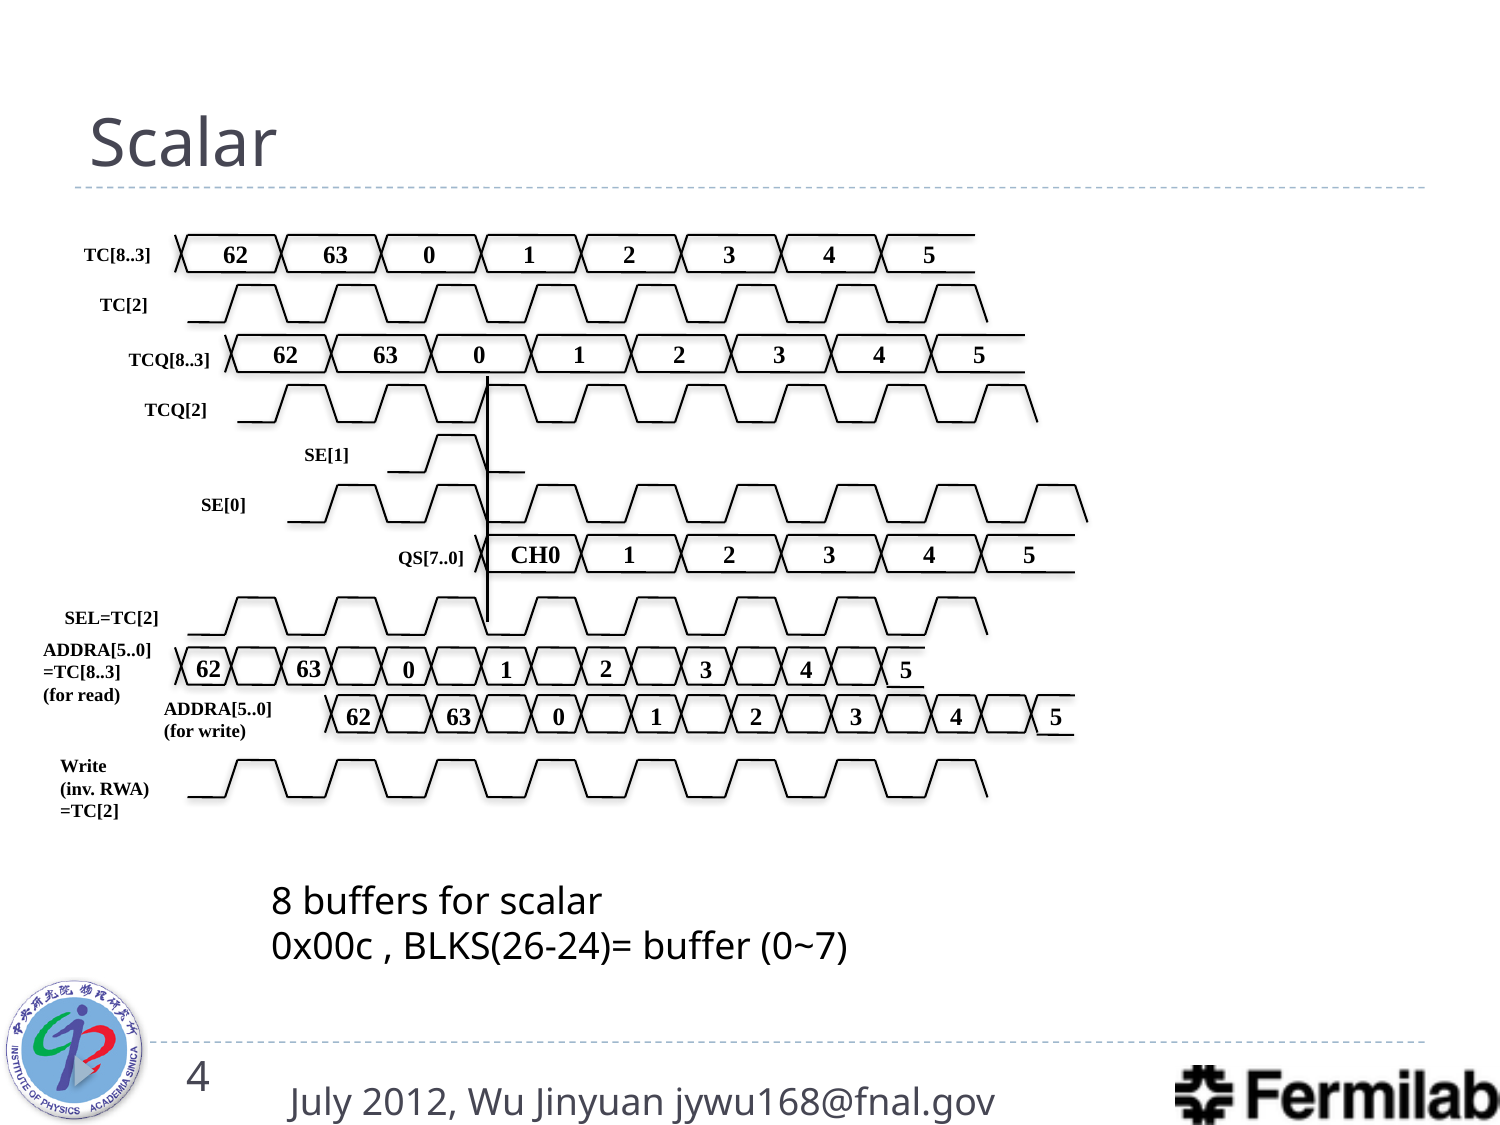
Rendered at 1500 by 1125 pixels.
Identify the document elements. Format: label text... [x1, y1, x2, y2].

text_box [212, 772, 251, 786]
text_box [862, 297, 901, 311]
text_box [712, 297, 751, 311]
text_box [762, 707, 801, 721]
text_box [212, 659, 251, 673]
text_box ADDRA[5..0] (for write) [163, 696, 273, 742]
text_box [312, 772, 351, 786]
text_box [462, 297, 501, 311]
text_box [762, 397, 801, 411]
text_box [262, 247, 301, 261]
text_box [712, 497, 751, 511]
text_box 2 [673, 348, 686, 369]
text_box 1 [573, 348, 586, 369]
text_box 5 [923, 248, 936, 269]
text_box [212, 347, 251, 361]
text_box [812, 772, 851, 786]
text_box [362, 497, 401, 511]
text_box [312, 397, 351, 411]
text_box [312, 347, 351, 361]
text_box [762, 547, 801, 561]
text_box 4 [823, 248, 836, 269]
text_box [262, 609, 301, 623]
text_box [512, 497, 551, 511]
text_box 62 [273, 348, 299, 369]
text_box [712, 772, 751, 786]
text_box 62 [223, 248, 249, 269]
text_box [612, 397, 651, 411]
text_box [412, 447, 451, 461]
title Scalar [75, 37, 1425, 188]
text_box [1012, 397, 1051, 411]
text_box ADDRA[5..0] =TC[8..3] (for read) [43, 637, 152, 706]
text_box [662, 772, 701, 786]
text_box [362, 707, 401, 721]
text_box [712, 397, 751, 411]
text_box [412, 347, 451, 361]
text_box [862, 707, 901, 721]
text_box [962, 609, 1001, 623]
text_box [762, 297, 801, 311]
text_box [562, 609, 601, 623]
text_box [462, 659, 501, 673]
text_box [412, 297, 451, 311]
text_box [462, 447, 501, 461]
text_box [812, 397, 851, 411]
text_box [512, 347, 551, 361]
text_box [662, 397, 701, 411]
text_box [912, 297, 951, 311]
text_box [712, 707, 751, 721]
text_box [412, 772, 451, 786]
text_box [912, 497, 951, 511]
text_box SE[0] [201, 492, 247, 515]
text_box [912, 347, 951, 361]
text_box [262, 772, 301, 786]
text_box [512, 297, 551, 311]
text_box TCQ[8..3] [128, 347, 211, 370]
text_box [962, 707, 1001, 721]
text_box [562, 297, 601, 311]
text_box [662, 297, 701, 311]
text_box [362, 772, 401, 786]
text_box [1012, 497, 1051, 511]
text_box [662, 547, 701, 561]
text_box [612, 347, 651, 361]
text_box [512, 659, 551, 673]
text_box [462, 609, 501, 623]
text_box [512, 772, 551, 786]
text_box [162, 247, 201, 261]
text_box 3 [773, 348, 786, 369]
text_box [712, 659, 751, 673]
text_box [562, 397, 601, 411]
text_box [962, 397, 1001, 411]
text_box TC[2] [99, 292, 149, 315]
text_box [862, 247, 901, 261]
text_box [812, 347, 851, 361]
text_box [212, 609, 251, 623]
text_box 4 [873, 348, 886, 369]
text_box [912, 707, 951, 721]
text_box 2 [723, 548, 736, 569]
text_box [262, 397, 301, 411]
text_box 5 [903, 660, 913, 684]
text_box QS[7..0] [398, 545, 465, 568]
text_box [412, 497, 451, 511]
picture [1175, 1065, 1500, 1125]
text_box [312, 707, 351, 721]
text_box 0 [473, 348, 486, 369]
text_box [562, 247, 601, 261]
text_box 2 [623, 248, 636, 269]
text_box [312, 659, 351, 673]
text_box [862, 772, 901, 786]
picture [0, 977, 148, 1125]
text_box 5 [973, 348, 986, 369]
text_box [612, 707, 651, 721]
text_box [562, 547, 601, 561]
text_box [812, 659, 851, 673]
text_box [562, 707, 601, 721]
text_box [212, 297, 251, 311]
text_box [412, 397, 451, 411]
text_box TC[8..3] [83, 242, 152, 265]
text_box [812, 497, 851, 511]
text_box 3 [823, 548, 836, 569]
text_box SEL=TC[2] [64, 605, 159, 628]
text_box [612, 772, 651, 786]
text_box 0 [423, 248, 436, 269]
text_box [612, 609, 651, 623]
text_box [862, 547, 901, 561]
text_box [762, 772, 801, 786]
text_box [512, 707, 551, 721]
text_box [962, 297, 1001, 311]
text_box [762, 247, 801, 261]
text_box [462, 707, 501, 721]
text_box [262, 659, 301, 673]
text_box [412, 707, 451, 721]
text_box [962, 772, 1001, 786]
text_box Write (inv. RWA) =TC[2] [60, 754, 150, 822]
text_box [612, 497, 651, 511]
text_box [262, 297, 301, 311]
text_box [762, 609, 801, 623]
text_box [362, 609, 401, 623]
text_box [812, 707, 851, 721]
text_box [462, 497, 501, 511]
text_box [912, 609, 951, 623]
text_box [462, 772, 501, 786]
text_box TCQ[2] [144, 397, 208, 420]
text_box CH0 [510, 548, 558, 569]
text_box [562, 659, 601, 673]
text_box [512, 397, 551, 411]
text_box 63 [373, 348, 399, 369]
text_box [662, 609, 701, 623]
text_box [462, 547, 501, 561]
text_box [312, 609, 351, 623]
text_box 63 [323, 248, 349, 269]
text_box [562, 497, 601, 511]
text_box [462, 397, 501, 411]
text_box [362, 397, 401, 411]
text_box 4 [923, 548, 936, 569]
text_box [162, 659, 201, 673]
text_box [662, 707, 701, 721]
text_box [712, 609, 751, 623]
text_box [412, 609, 451, 623]
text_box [612, 659, 651, 673]
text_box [862, 397, 901, 411]
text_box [662, 659, 701, 673]
text_box 1 [523, 248, 536, 269]
text_box 8 buffers for scalar 0x00c , BLKS(26-24)= buffer (0~7) [256, 869, 1007, 975]
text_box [762, 659, 801, 673]
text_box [912, 397, 951, 411]
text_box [1062, 497, 1101, 511]
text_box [962, 497, 1001, 511]
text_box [362, 247, 401, 261]
text_box SE[1] [304, 442, 350, 465]
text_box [512, 609, 551, 623]
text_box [312, 297, 351, 311]
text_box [912, 772, 951, 786]
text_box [812, 609, 851, 623]
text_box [962, 547, 1001, 561]
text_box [612, 297, 651, 311]
slide_number 4 [171, 1042, 290, 1125]
text_box 5 [1023, 548, 1036, 569]
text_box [462, 247, 501, 261]
text_box 3 [723, 248, 736, 269]
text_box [412, 659, 451, 673]
text_box 1 [623, 548, 636, 569]
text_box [712, 347, 751, 361]
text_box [362, 297, 401, 311]
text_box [762, 497, 801, 511]
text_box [812, 297, 851, 311]
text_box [662, 497, 701, 511]
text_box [362, 659, 401, 673]
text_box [312, 497, 351, 511]
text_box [562, 772, 601, 786]
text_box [862, 497, 901, 511]
text_box 5 [1054, 708, 1063, 731]
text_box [862, 659, 901, 673]
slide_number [290, 1070, 1024, 1125]
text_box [862, 609, 901, 623]
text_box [1012, 707, 1051, 721]
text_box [662, 247, 701, 261]
